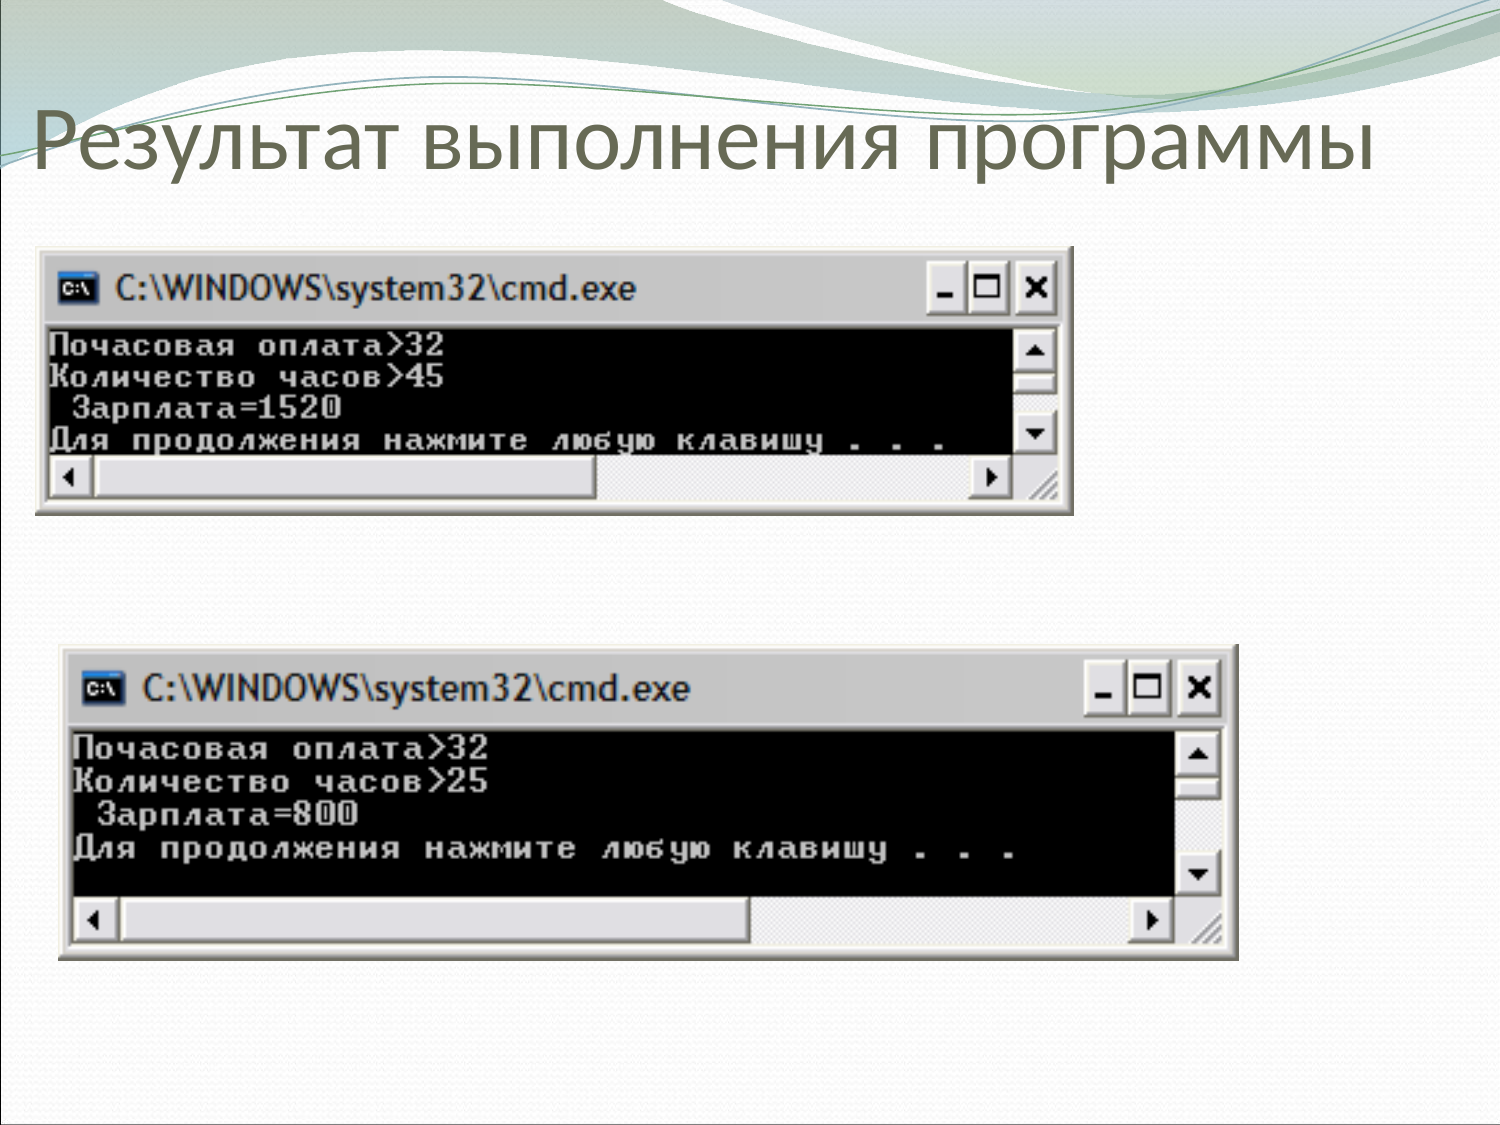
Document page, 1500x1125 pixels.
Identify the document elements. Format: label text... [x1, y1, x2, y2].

title Результат выполнения программы [30, 0, 1394, 188]
picture [0, 56, 1500, 1125]
